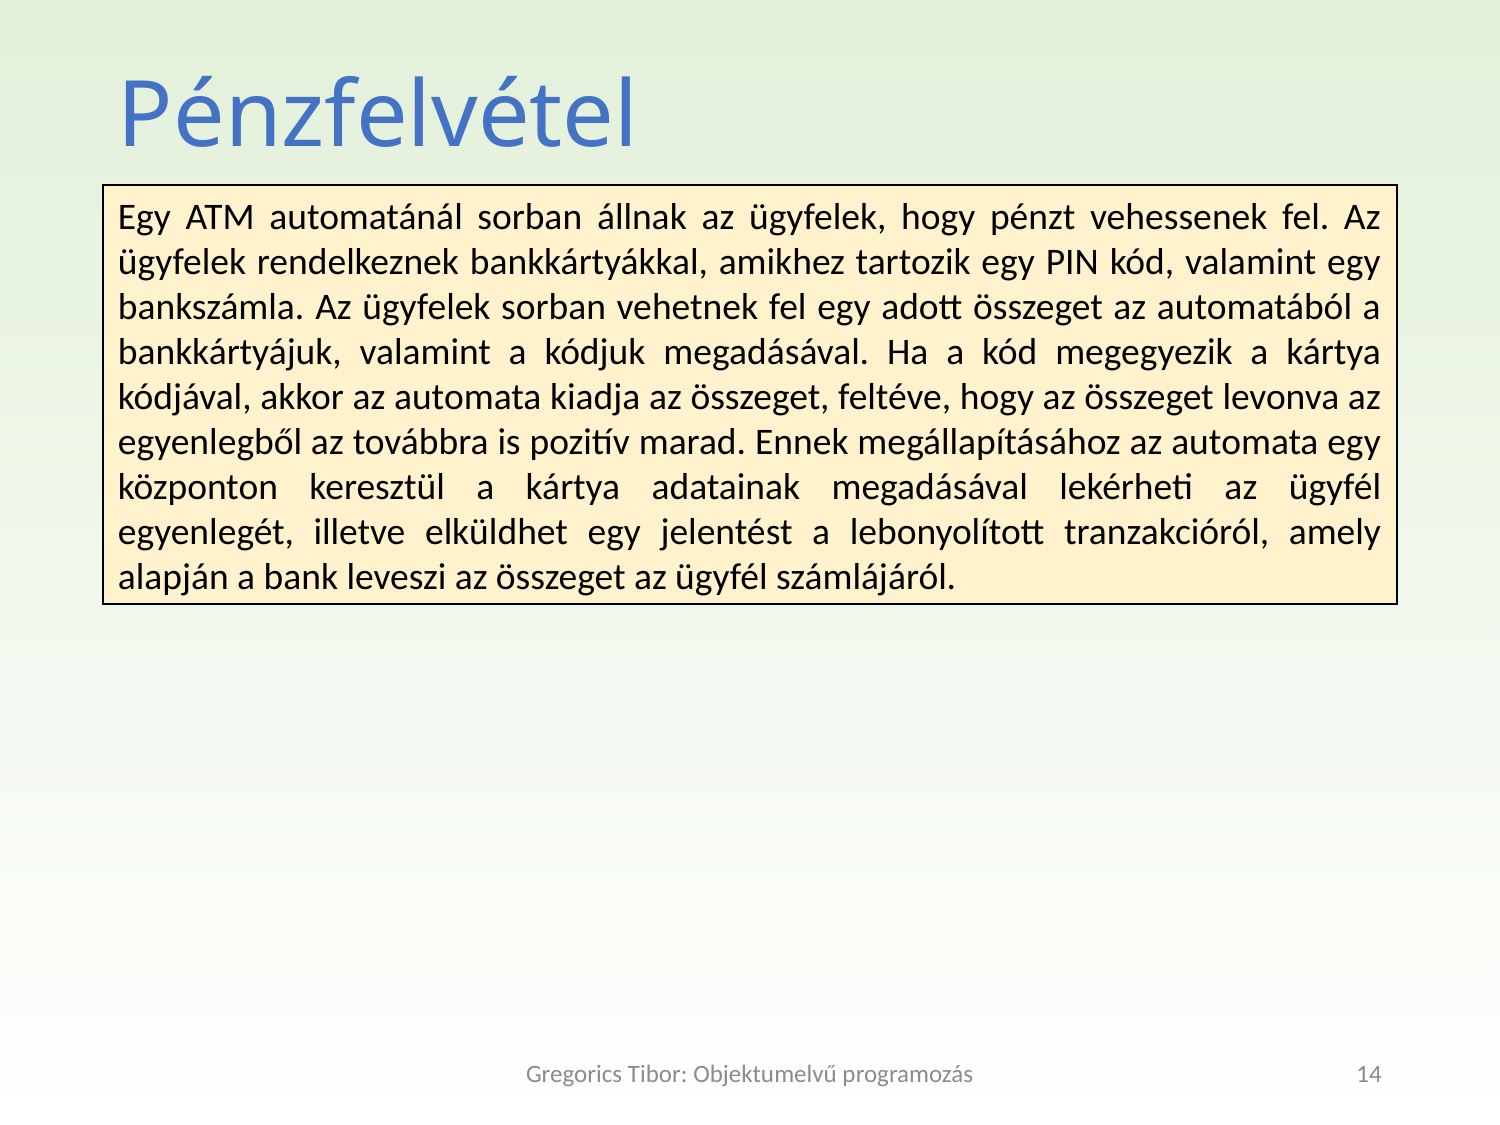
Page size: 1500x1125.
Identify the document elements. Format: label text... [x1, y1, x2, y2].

text_box Egy ATM automatánál sorban állnak az ügyfelek, hogy pénzt vehessenek fel. Az ügyfelek rendelkeznek bankkártyákkal, amikhez tartozik egy PIN kód, valamint egy bankszámla. Az ügyfelek sorban vehetnek fel egy adott összeget az automatából a bankkártyájuk, valamint a kódjuk megadásával. Ha a kód megegyezik a kártya kódjával, akkor az automata kiadja az összeget, feltéve, hogy az összeget levonva az egyenlegből az továbbra is pozitív marad. Ennek megállapításához az automata egy központon keresztül a kártya adatainak megadásával lekérheti az ügyfél egyenlegét, illetve elküldhet egy jelentést a lebonyolított tranzakcióról, amely alapján a bank leveszi az összeget az ügyfél számlájáról. [103, 278, 1397, 605]
text_box Pénzfelvétel [103, 59, 1397, 278]
footer Gregorics Tibor: Objektumelvű programozás [496, 1042, 1004, 1103]
slide_number 14 [1059, 1042, 1397, 1103]
